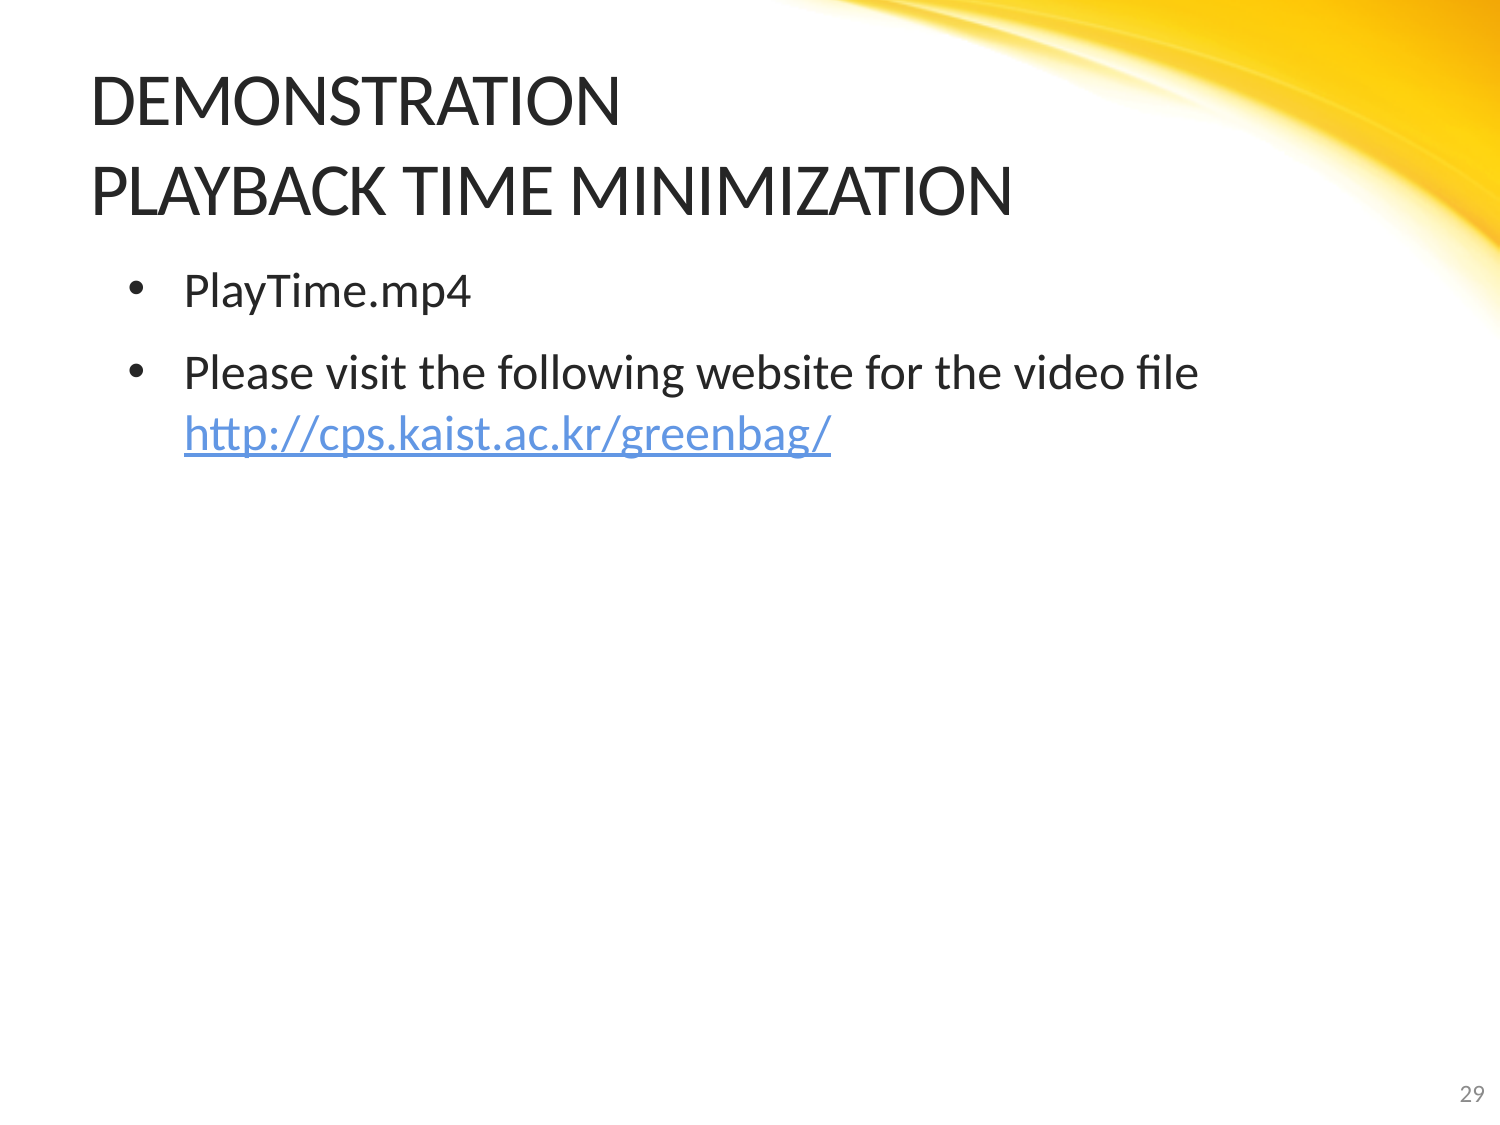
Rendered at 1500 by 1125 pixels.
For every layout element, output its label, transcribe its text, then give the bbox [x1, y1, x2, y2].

picture [770, 0, 1500, 348]
title Demonstration Playback time minimization [75, 12, 1325, 238]
list PlayTime.mp4 Please visit the following website for the video file http://cps.kaist.ac.kr/greenbag/ [112, 249, 1363, 968]
slide_number 29 [1162, 1062, 1500, 1123]
